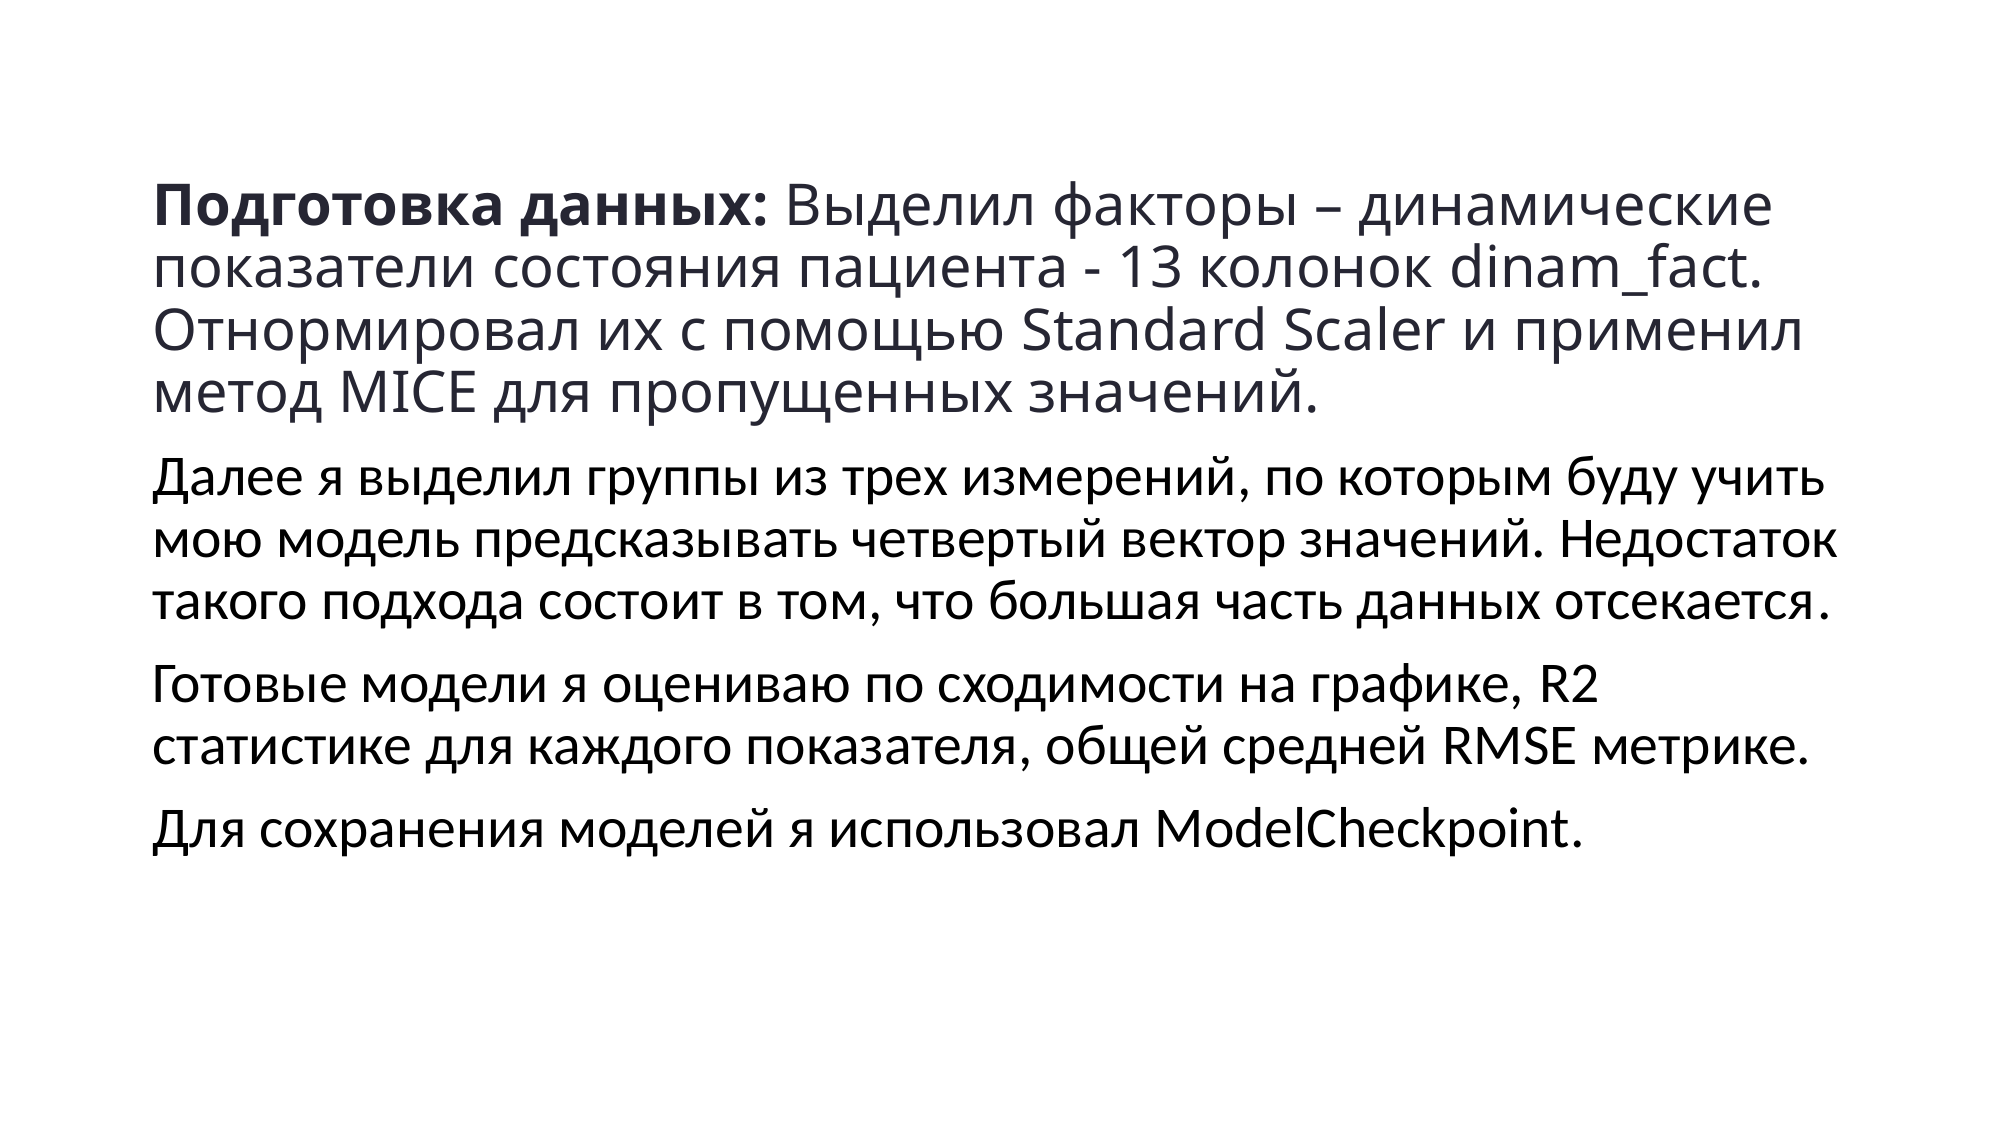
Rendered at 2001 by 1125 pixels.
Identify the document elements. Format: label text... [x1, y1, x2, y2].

list Подготовка данных: Выделил факторы – динамические показатели состояния пациента - 13 колонок dinam_fact. Отнормировал их с помощью Standard Scaler и применил метод MICE для пропущенных значений. Далее я выделил группы из трех измерений, по которым буду учить мою модель предсказывать четвертый вектор значений. Недостаток такого подхода состоит в том, что большая часть данных отсекается. Готовые модели я оцениваю по сходимости на графике, R2 статистике для каждого показателя, общей средней RMSE метрике. Для сохранения моделей я использовал ModelCheckpoint. [137, 168, 1863, 883]
